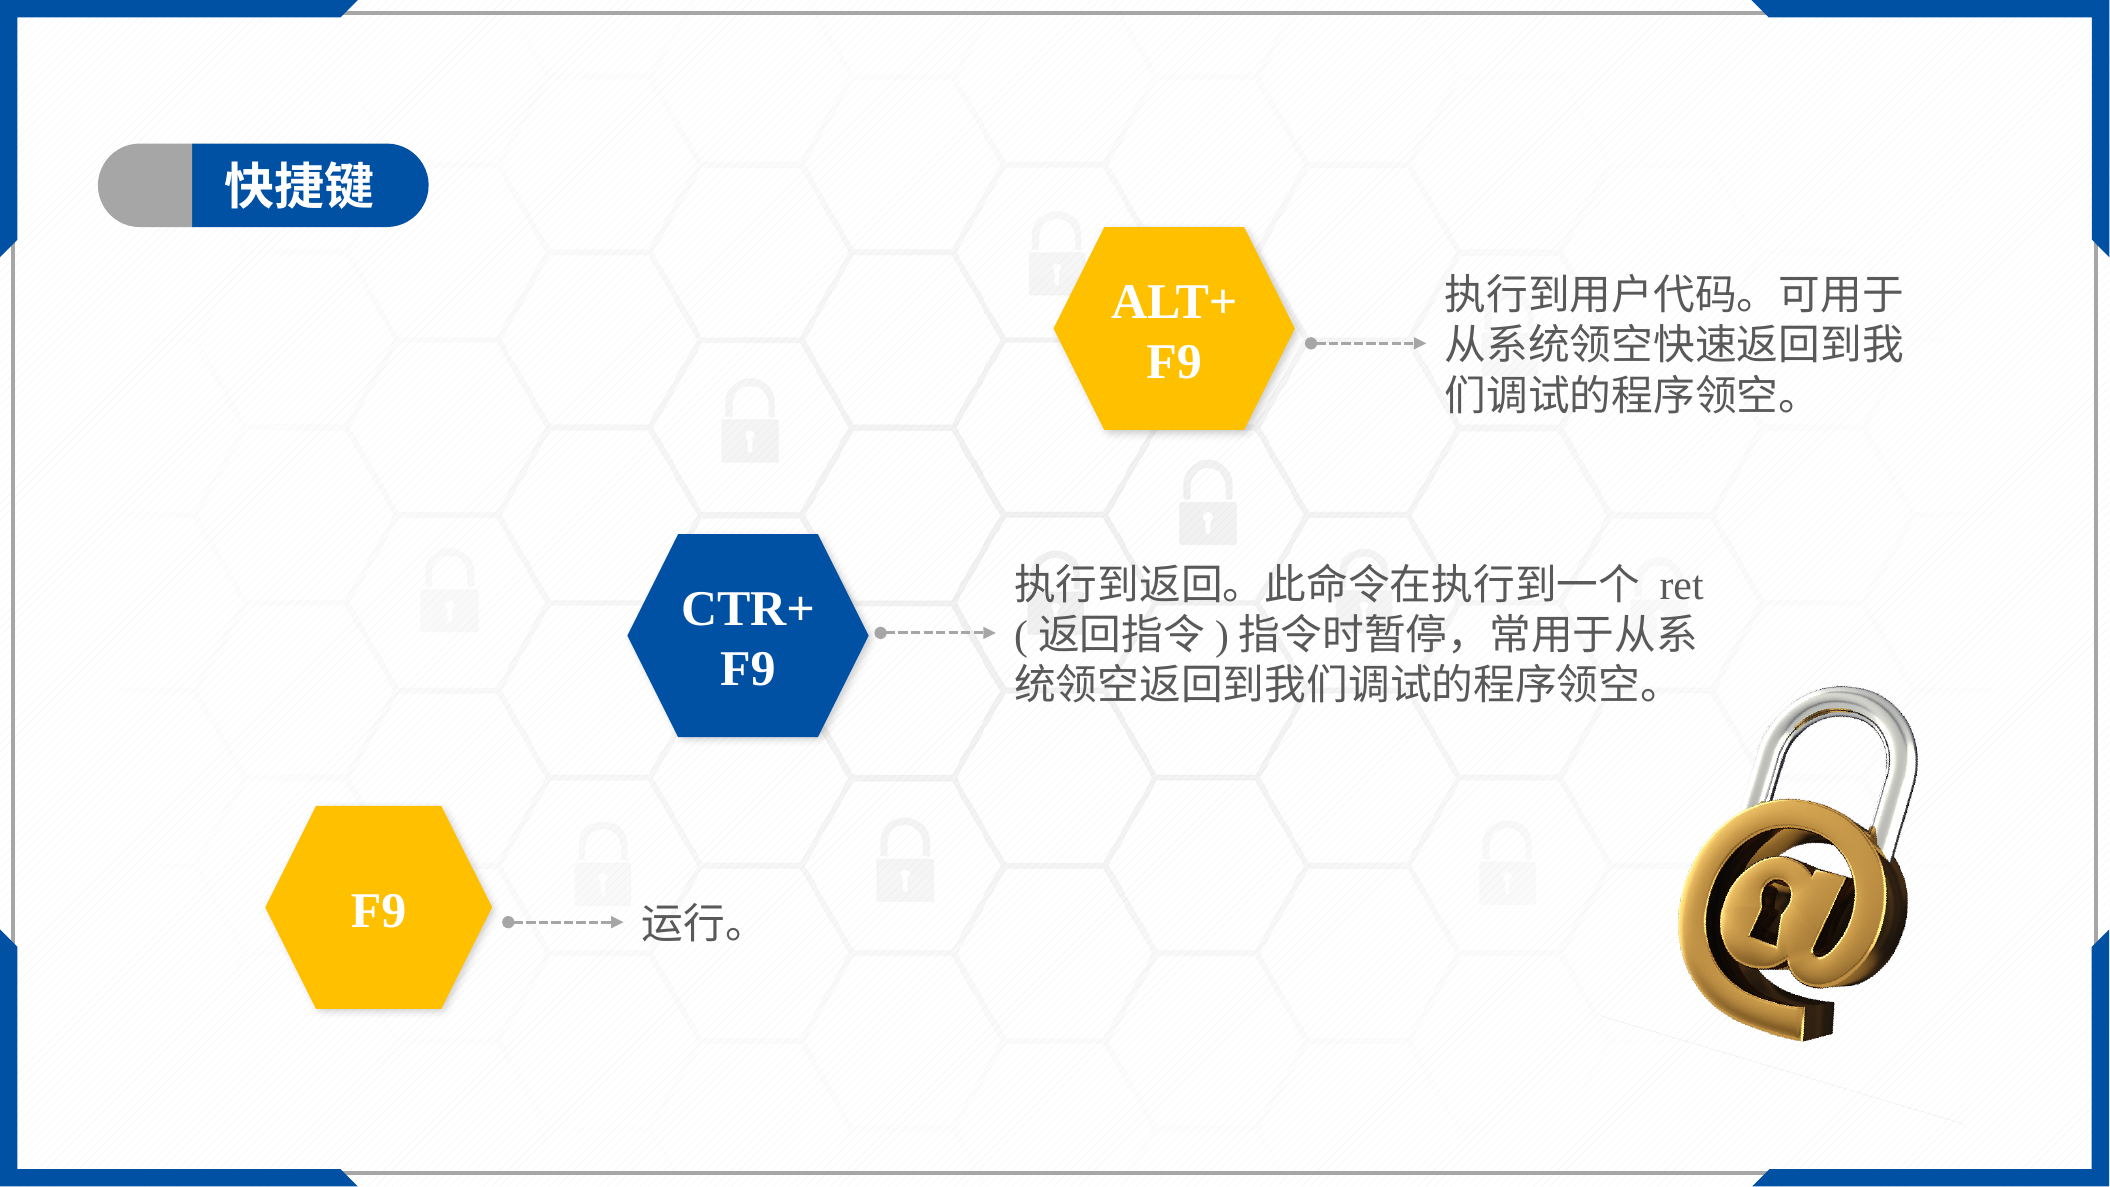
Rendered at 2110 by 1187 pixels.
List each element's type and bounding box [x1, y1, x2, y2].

text_box [97, 143, 429, 227]
picture [80, 0, 2085, 1187]
text_box [1053, 226, 1937, 431]
text_box [627, 534, 1747, 738]
text_box [265, 805, 1041, 1009]
